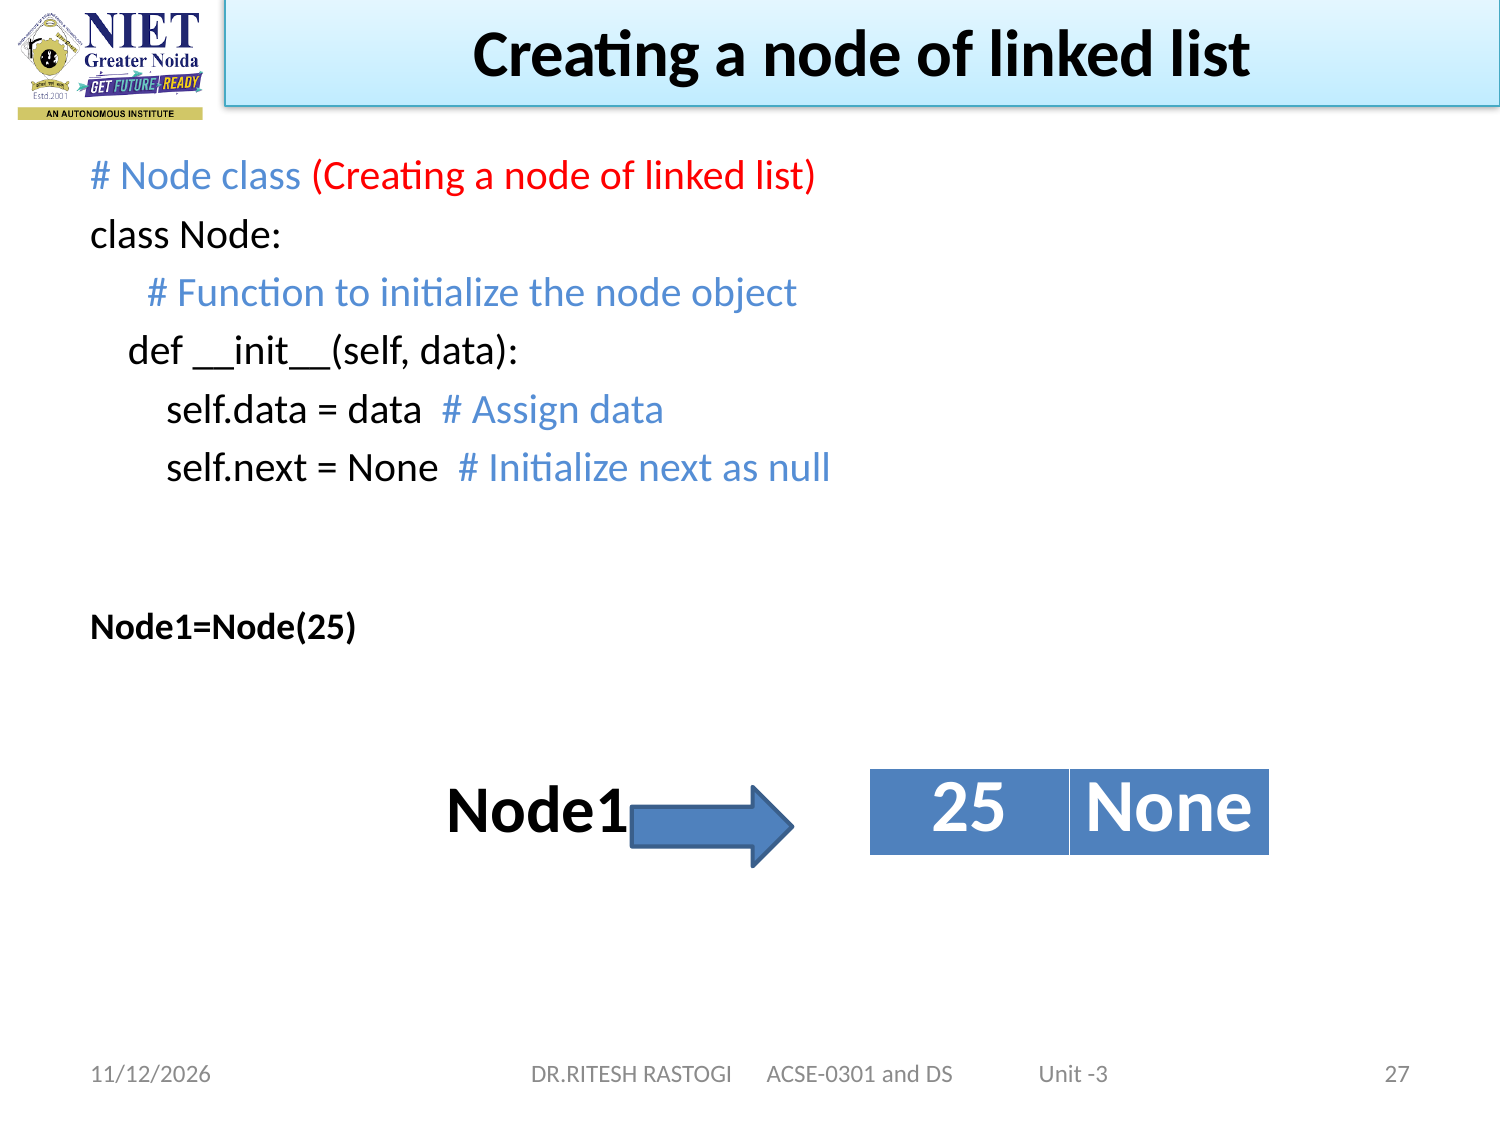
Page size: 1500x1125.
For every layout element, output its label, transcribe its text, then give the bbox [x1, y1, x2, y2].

text_box Creating a node of linked list [224, 0, 1500, 107]
picture [17, 13, 204, 120]
list # Node class (Creating a node of linked list) class Node: # Function to initialize the node object def __init__(self, data): self.data = data # Assign data self.next = None # Initialize next as null Node1=Node(25) Node1 [74, 140, 1426, 1032]
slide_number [75, 1042, 425, 1103]
table_header None [1070, 769, 1269, 855]
text_box [629, 784, 795, 869]
slide_number 27 [1074, 1042, 1425, 1103]
table_header 25 [870, 769, 1069, 855]
footer DR.RITESH RASTOGI ACSE-0301 and DS Unit -3 [512, 1042, 1074, 1103]
